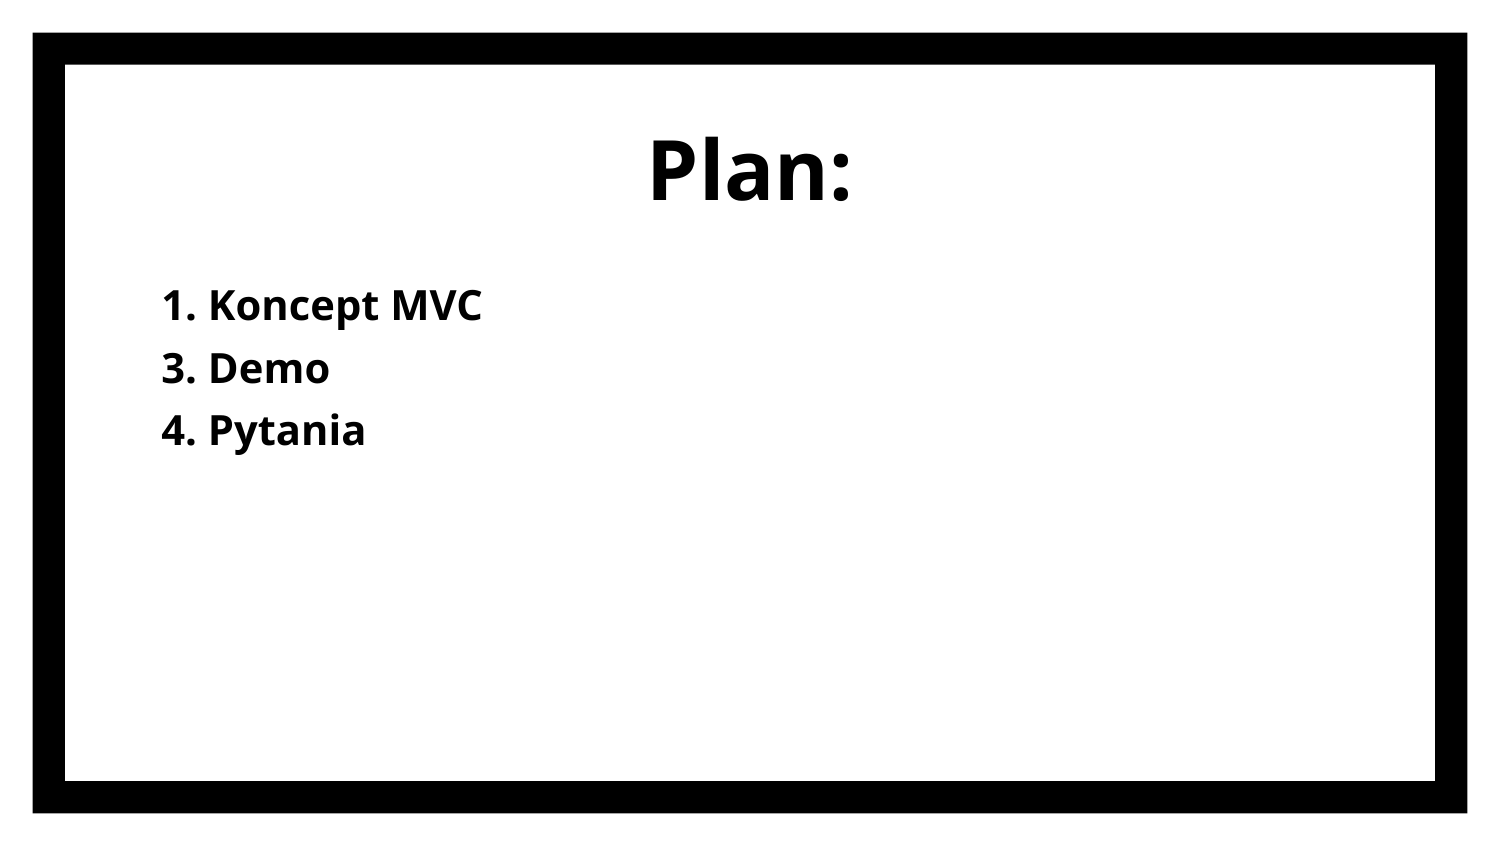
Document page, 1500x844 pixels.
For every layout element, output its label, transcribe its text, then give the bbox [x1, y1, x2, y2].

text_box Plan: [64, 113, 1436, 232]
text_box 1. Koncept MVC 3. Demo 4. Pytania [146, 209, 869, 469]
